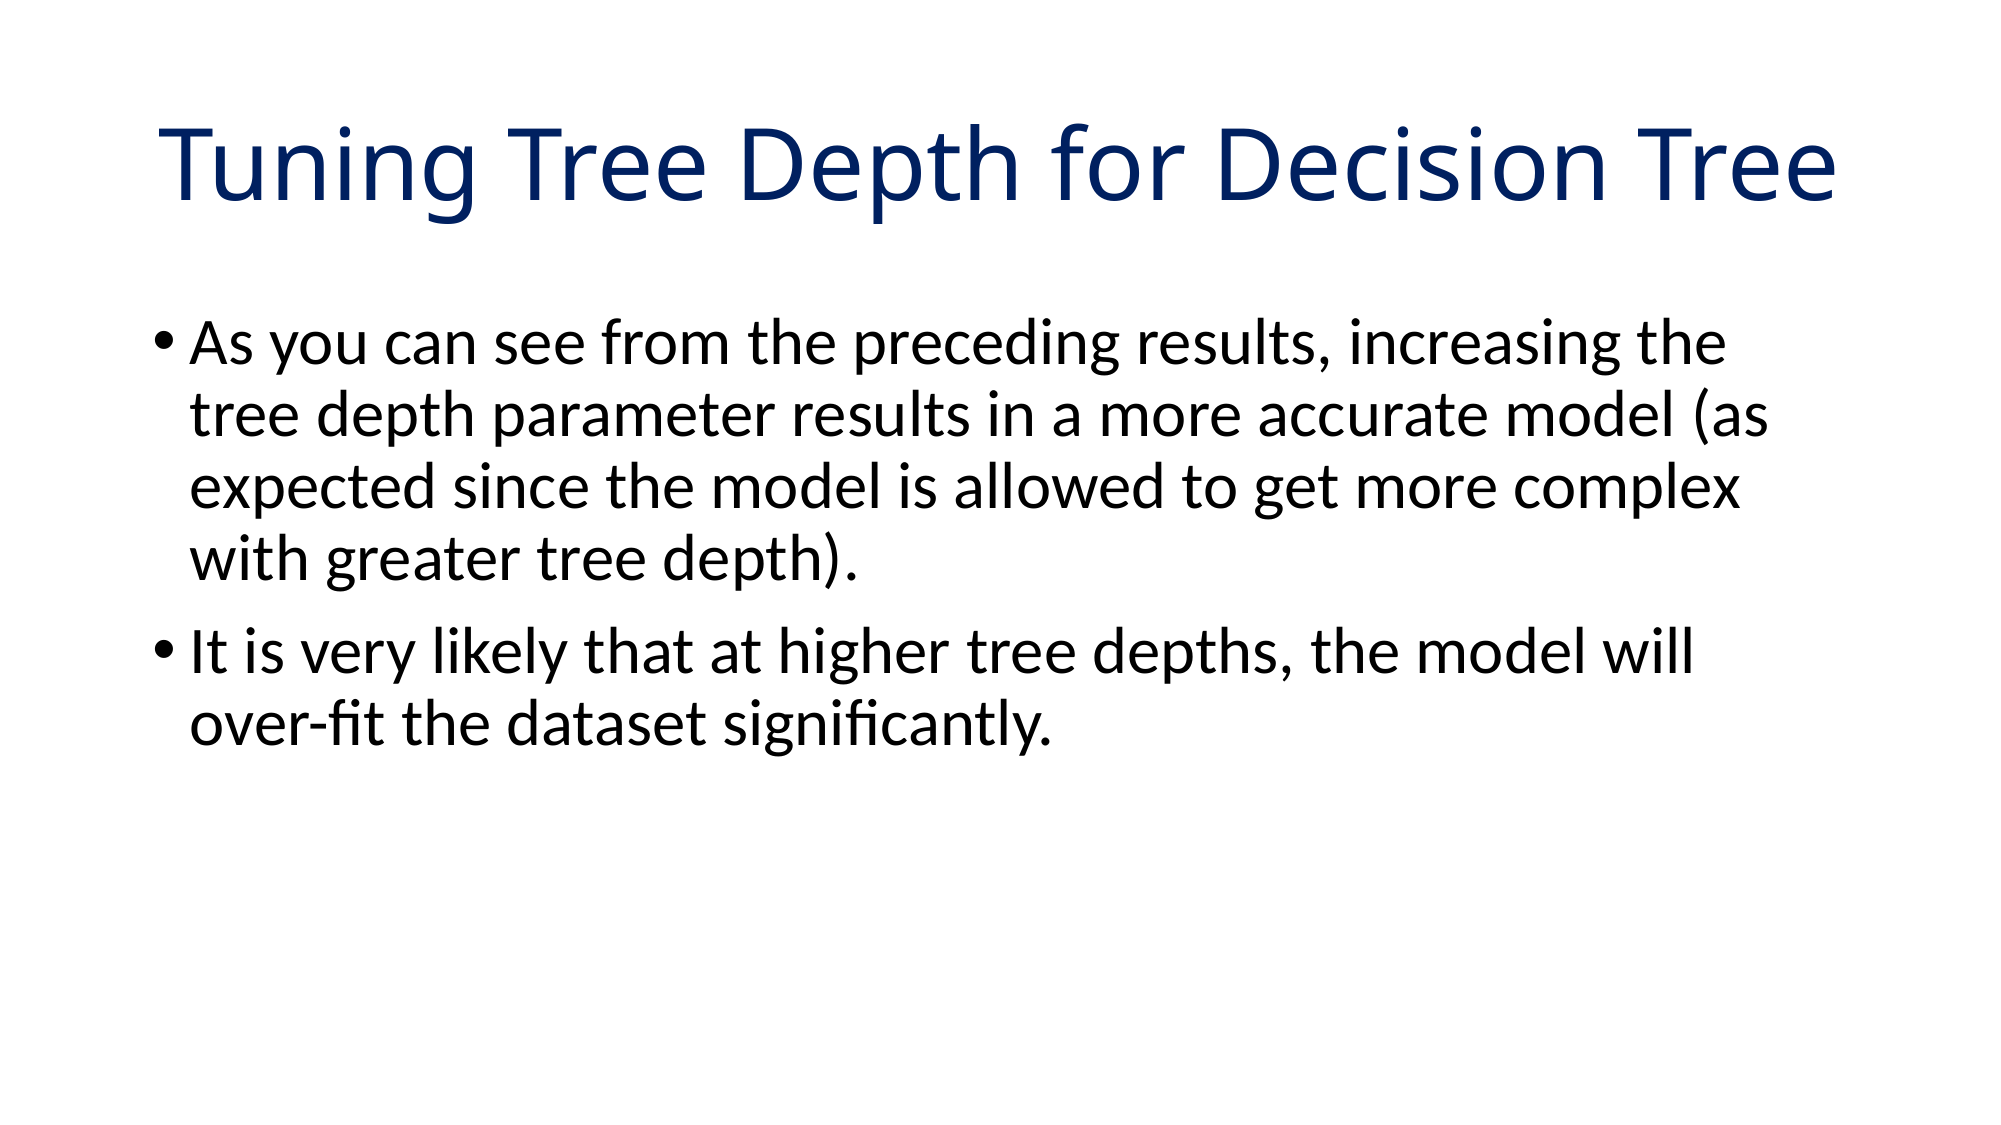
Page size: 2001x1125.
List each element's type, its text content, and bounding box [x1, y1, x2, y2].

list As you can see from the preceding results, increasing the tree depth parameter results in a more accurate model (as expected since the model is allowed to get more complex with greater tree depth). It is very likely that at higher tree depths, the model will over-fit the dataset significantly. [137, 299, 1863, 1014]
title Tuning Tree Depth for Decision Tree [137, 59, 1863, 278]
